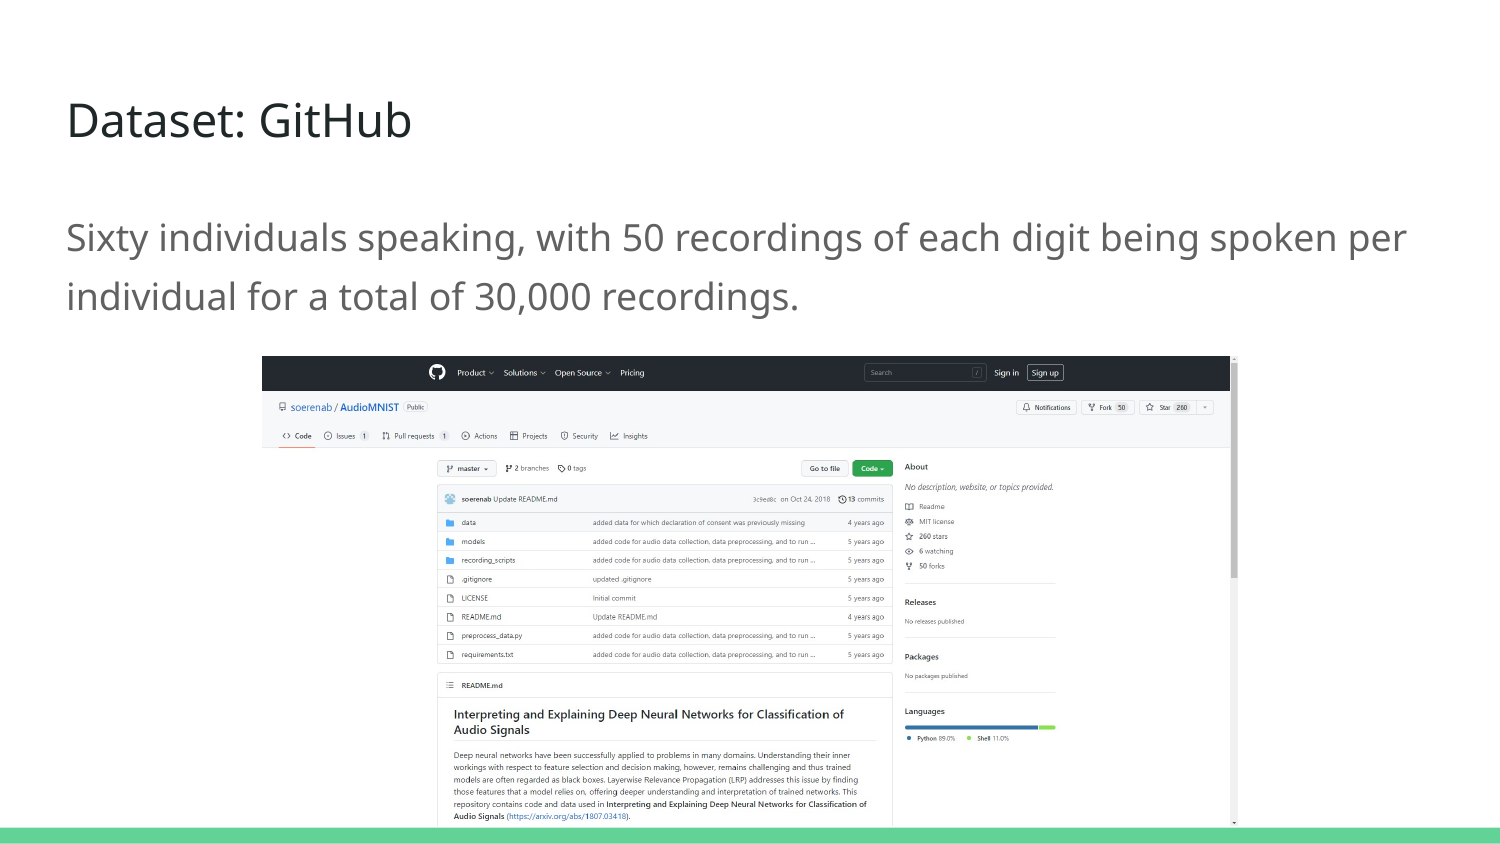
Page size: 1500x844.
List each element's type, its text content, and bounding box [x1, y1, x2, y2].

list Sixty individuals speaking, with 50 recordings of each digit being spoken per individual for a total of 30,000 recordings. [51, 189, 1449, 750]
title Dataset: GitHub [51, 72, 1449, 167]
picture [262, 356, 1238, 826]
